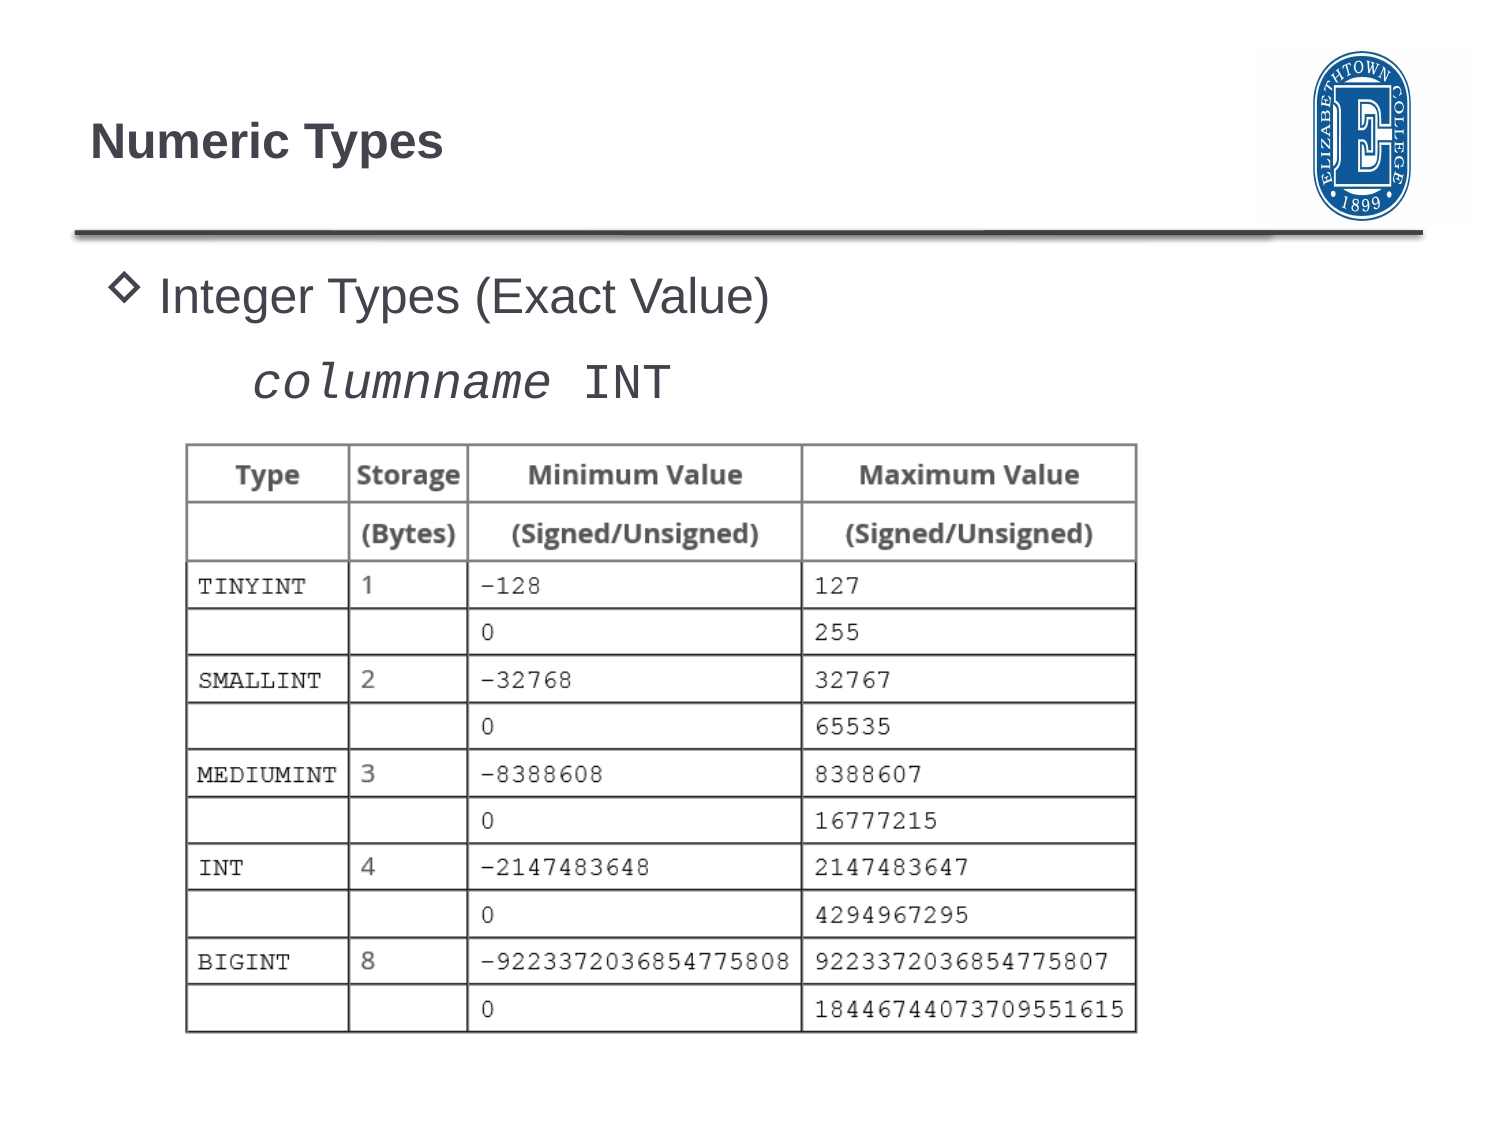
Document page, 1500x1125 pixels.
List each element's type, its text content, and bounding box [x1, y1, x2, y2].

list Integer Types (Exact Value) columnname INT [87, 255, 1382, 792]
picture [1272, 44, 1474, 228]
picture [175, 434, 1151, 1046]
title Numeric Types [74, 44, 1272, 233]
